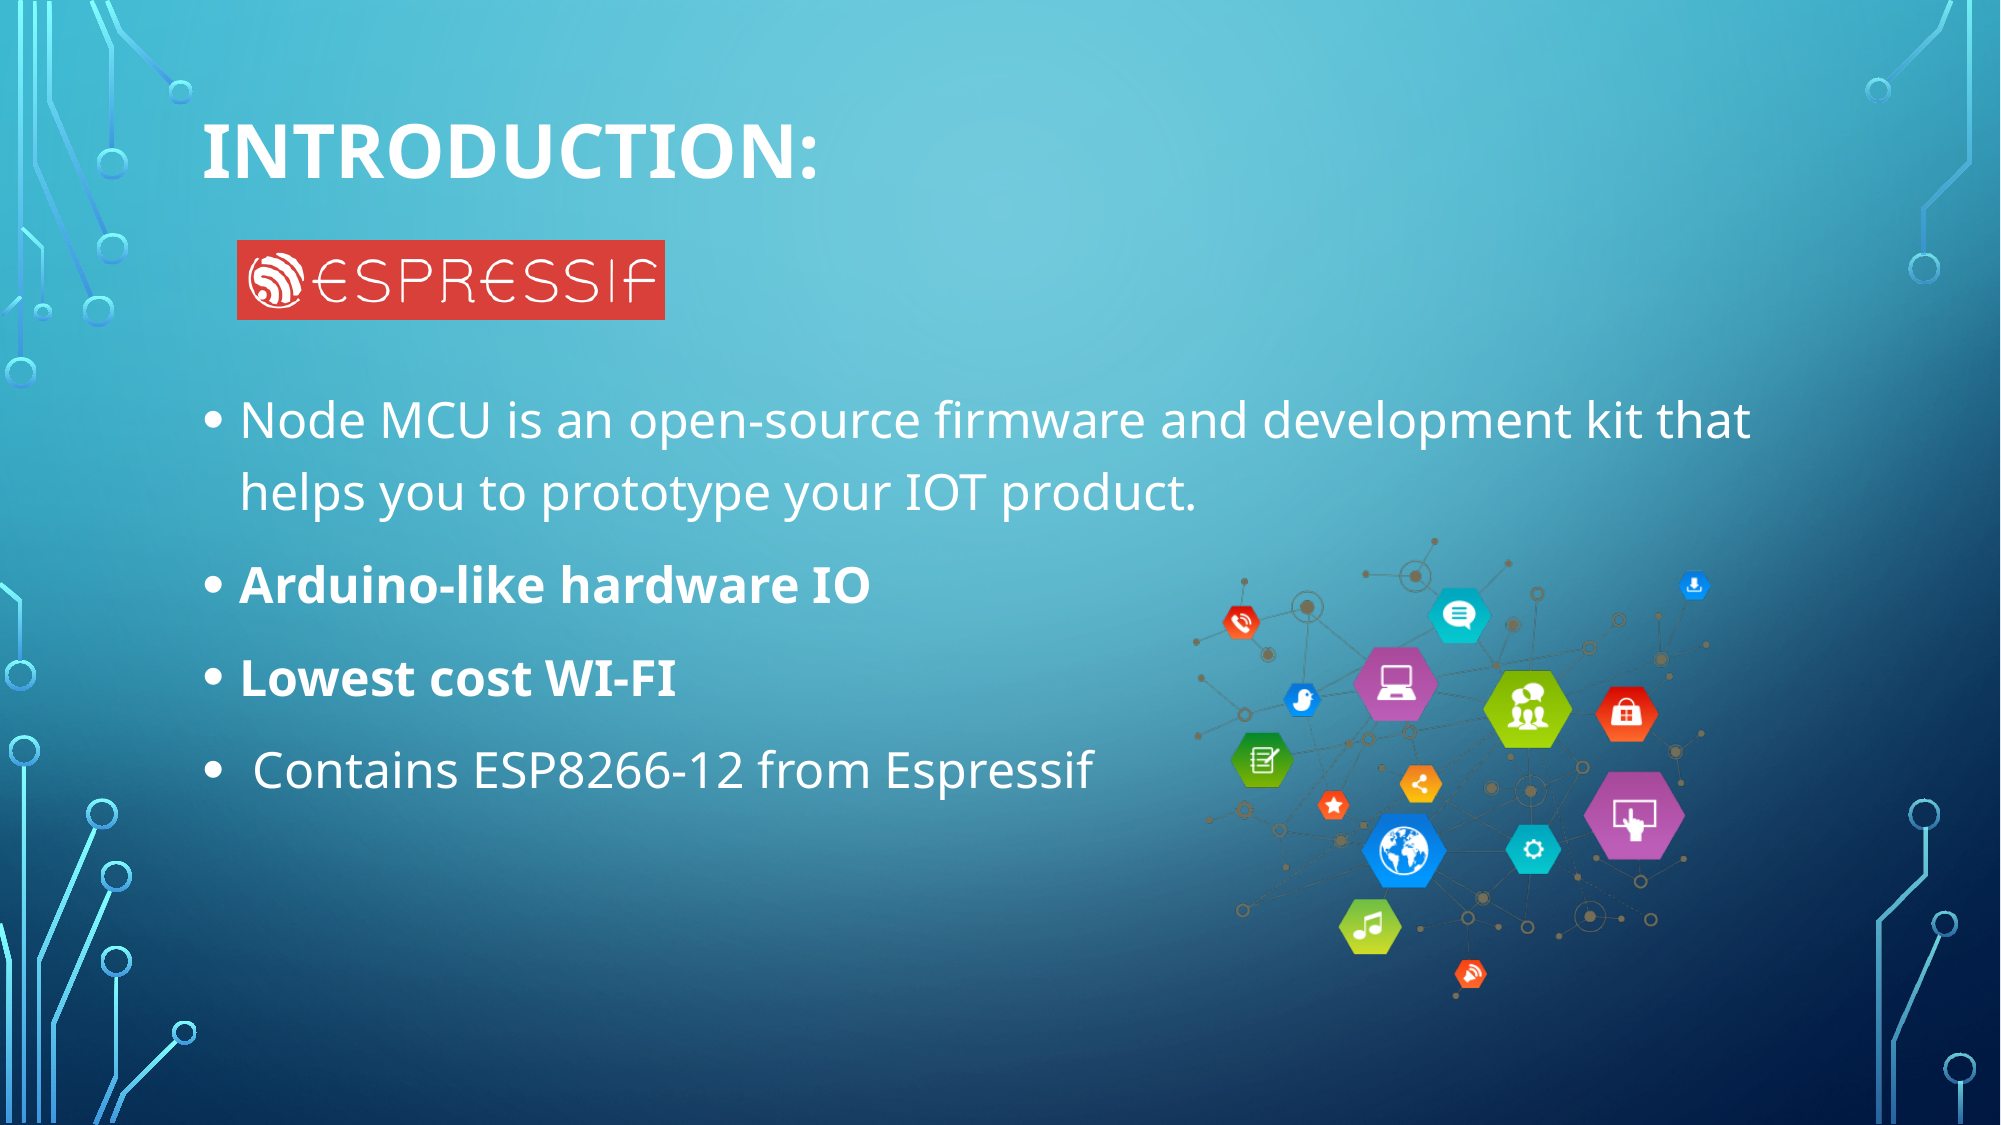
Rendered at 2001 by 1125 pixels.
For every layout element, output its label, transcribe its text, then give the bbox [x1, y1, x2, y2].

title Introduction: [187, 101, 1044, 208]
picture [237, 240, 666, 321]
picture [1193, 537, 1711, 1000]
list Node MCU is an open-source firmware and development kit that helps you to prototype your IOT product. Arduino-like hardware IO Lowest cost WI-FI Contains ESP8266-12 from Espressif [187, 369, 1813, 950]
